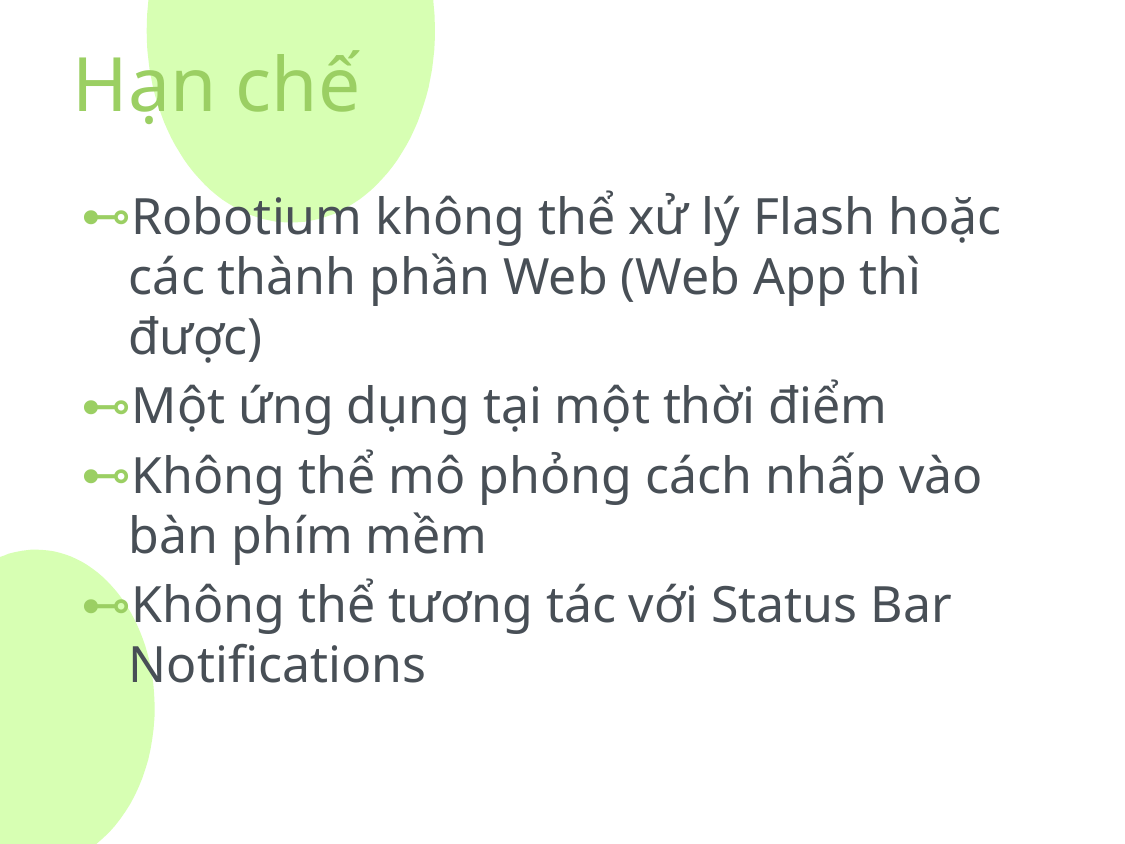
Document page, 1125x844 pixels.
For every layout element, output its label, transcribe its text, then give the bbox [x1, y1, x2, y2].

title Hạn chế [57, 28, 1069, 142]
list Robotium không thể xử lý Flash hoặc các thành phần Web (Web App thì được) Một ứng dụng tại một thời điểm Không thể mô phỏng cách nhấp vào bàn phím mềm Không thể tương tác với Status Bar Notifications [57, 169, 1069, 780]
